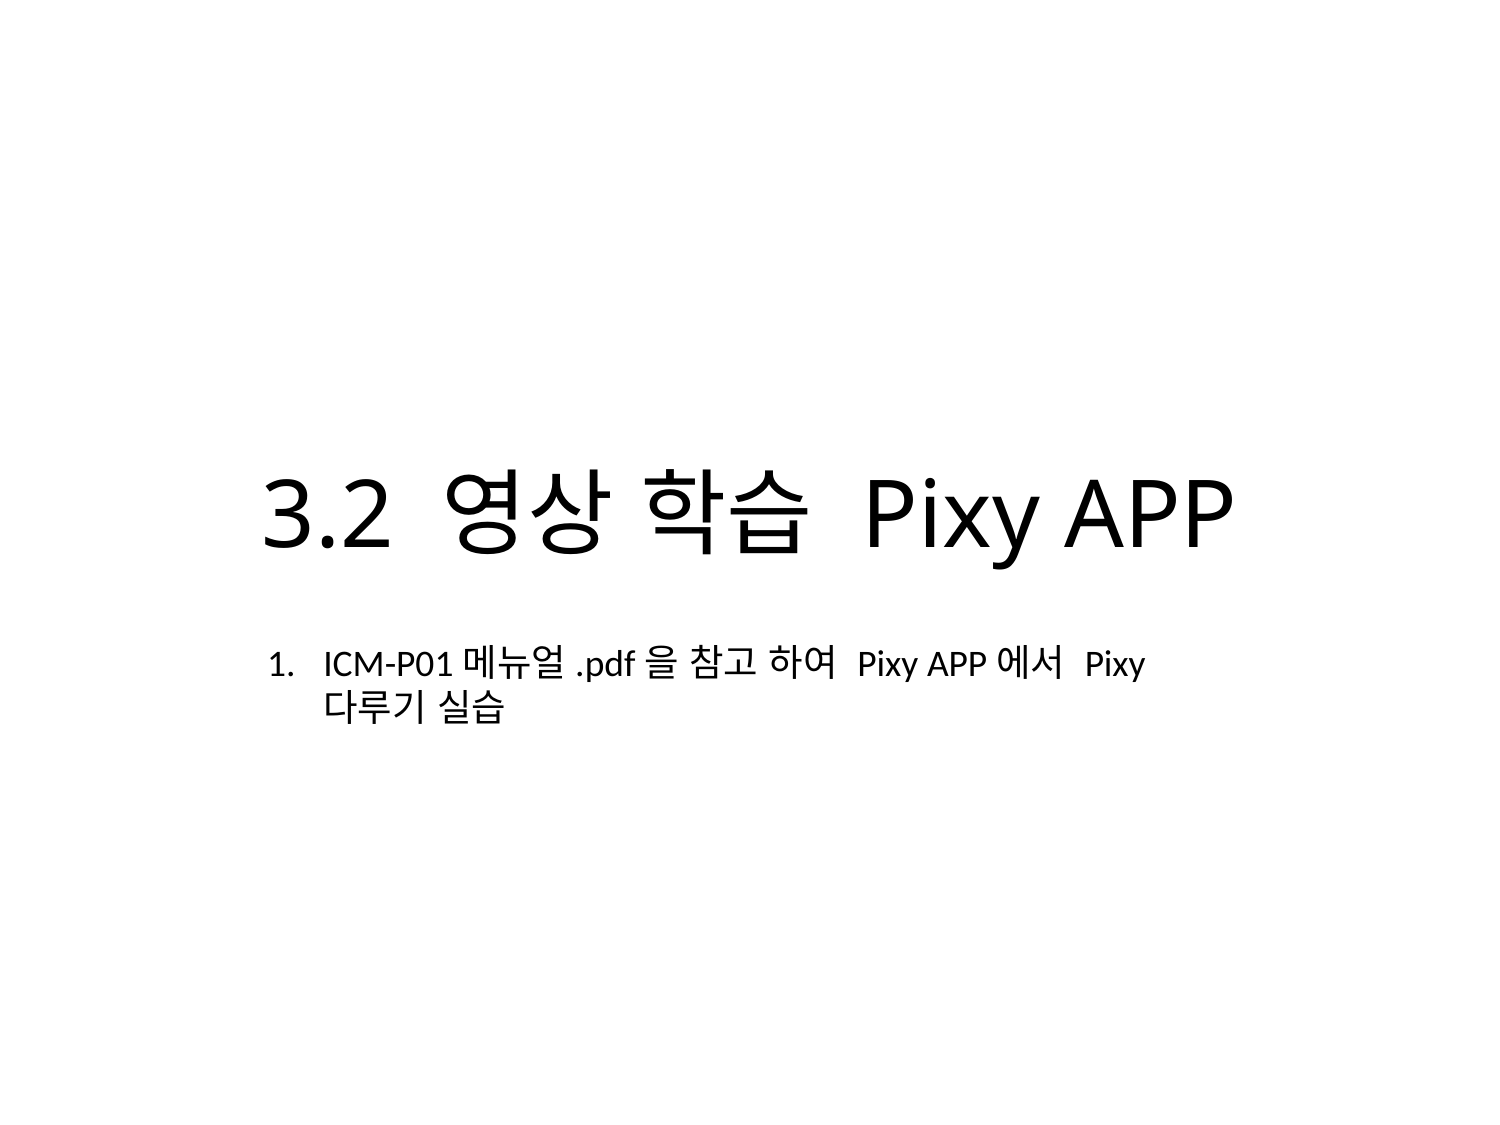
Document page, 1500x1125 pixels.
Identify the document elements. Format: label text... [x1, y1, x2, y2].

text_box ICM-P01메뉴얼.pdf을 참고 하여 Pixy APP에서 Pixy다루기 실습 [252, 631, 1248, 782]
title 3.2 영상 학습 Pixy APP [187, 184, 1313, 576]
